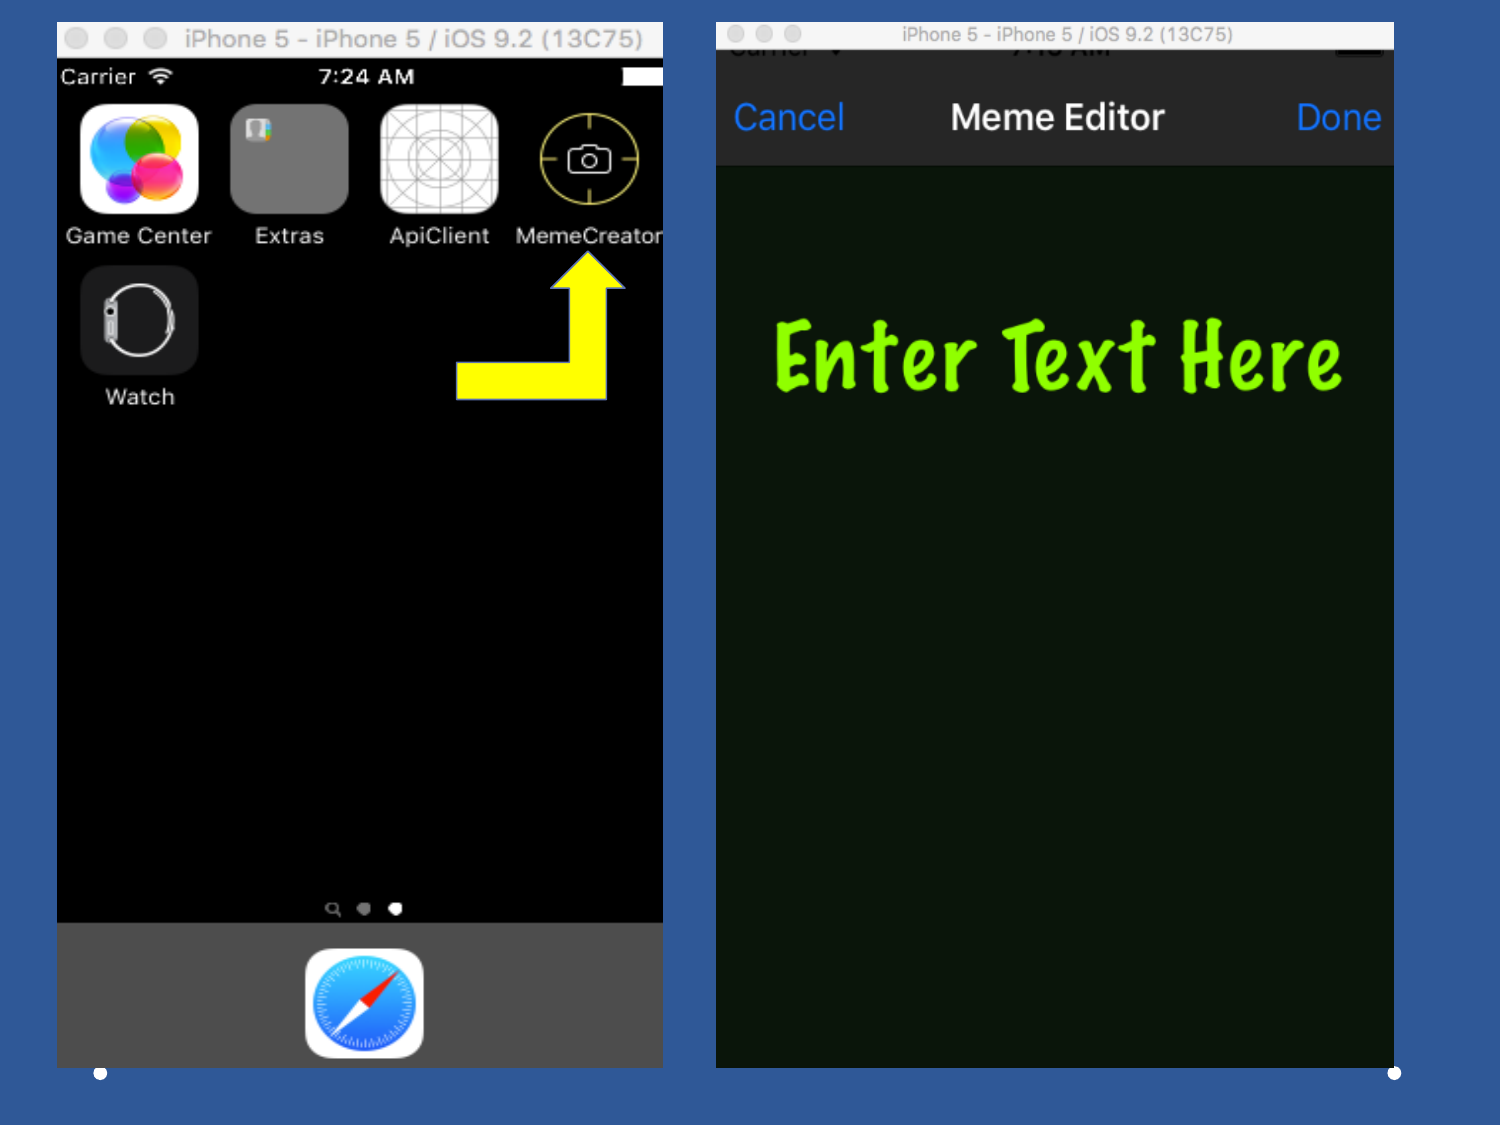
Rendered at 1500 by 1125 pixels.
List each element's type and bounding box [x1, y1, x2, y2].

picture [715, 22, 1394, 1069]
picture [57, 22, 663, 1069]
